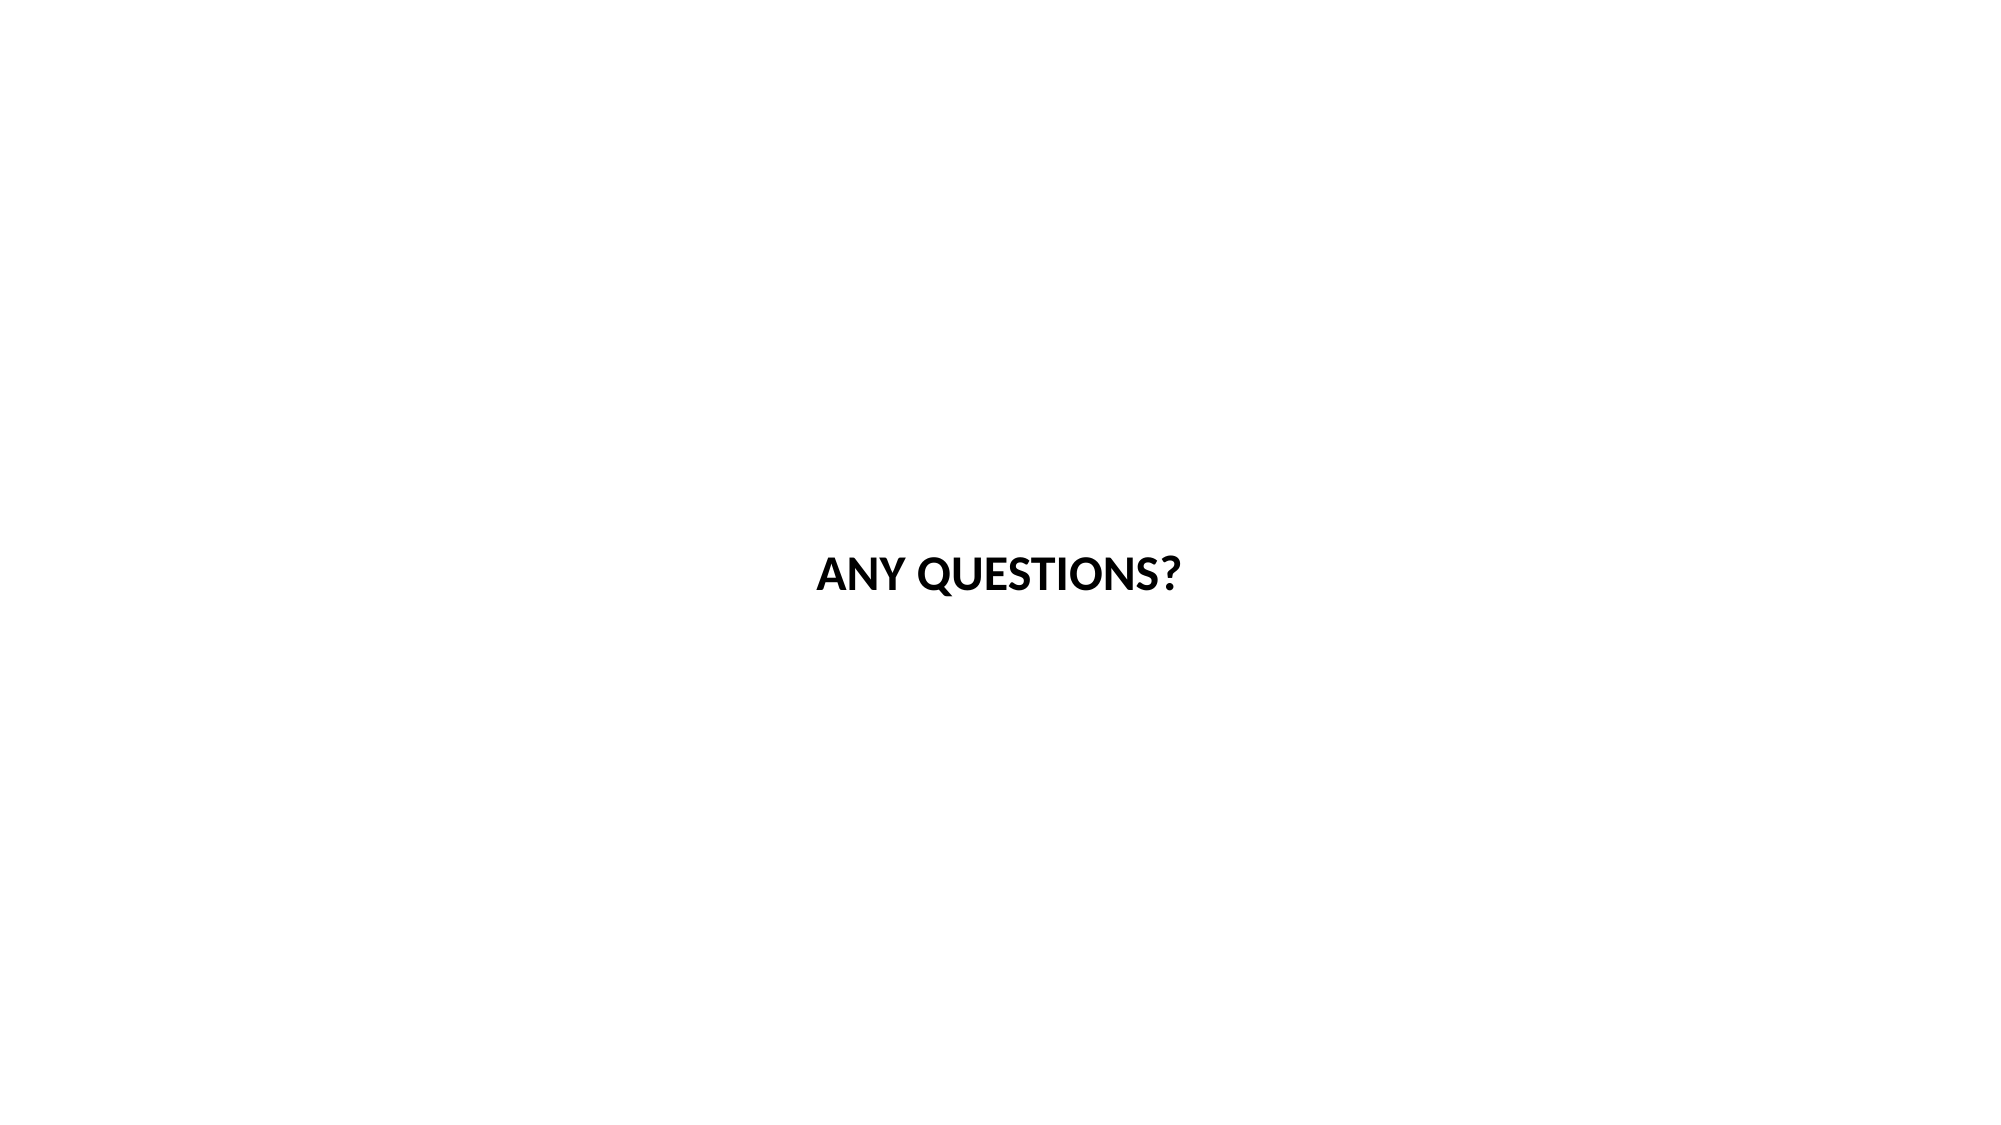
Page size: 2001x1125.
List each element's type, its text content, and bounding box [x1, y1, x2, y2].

text_box ANY QUESTIONS? [499, 532, 1500, 608]
